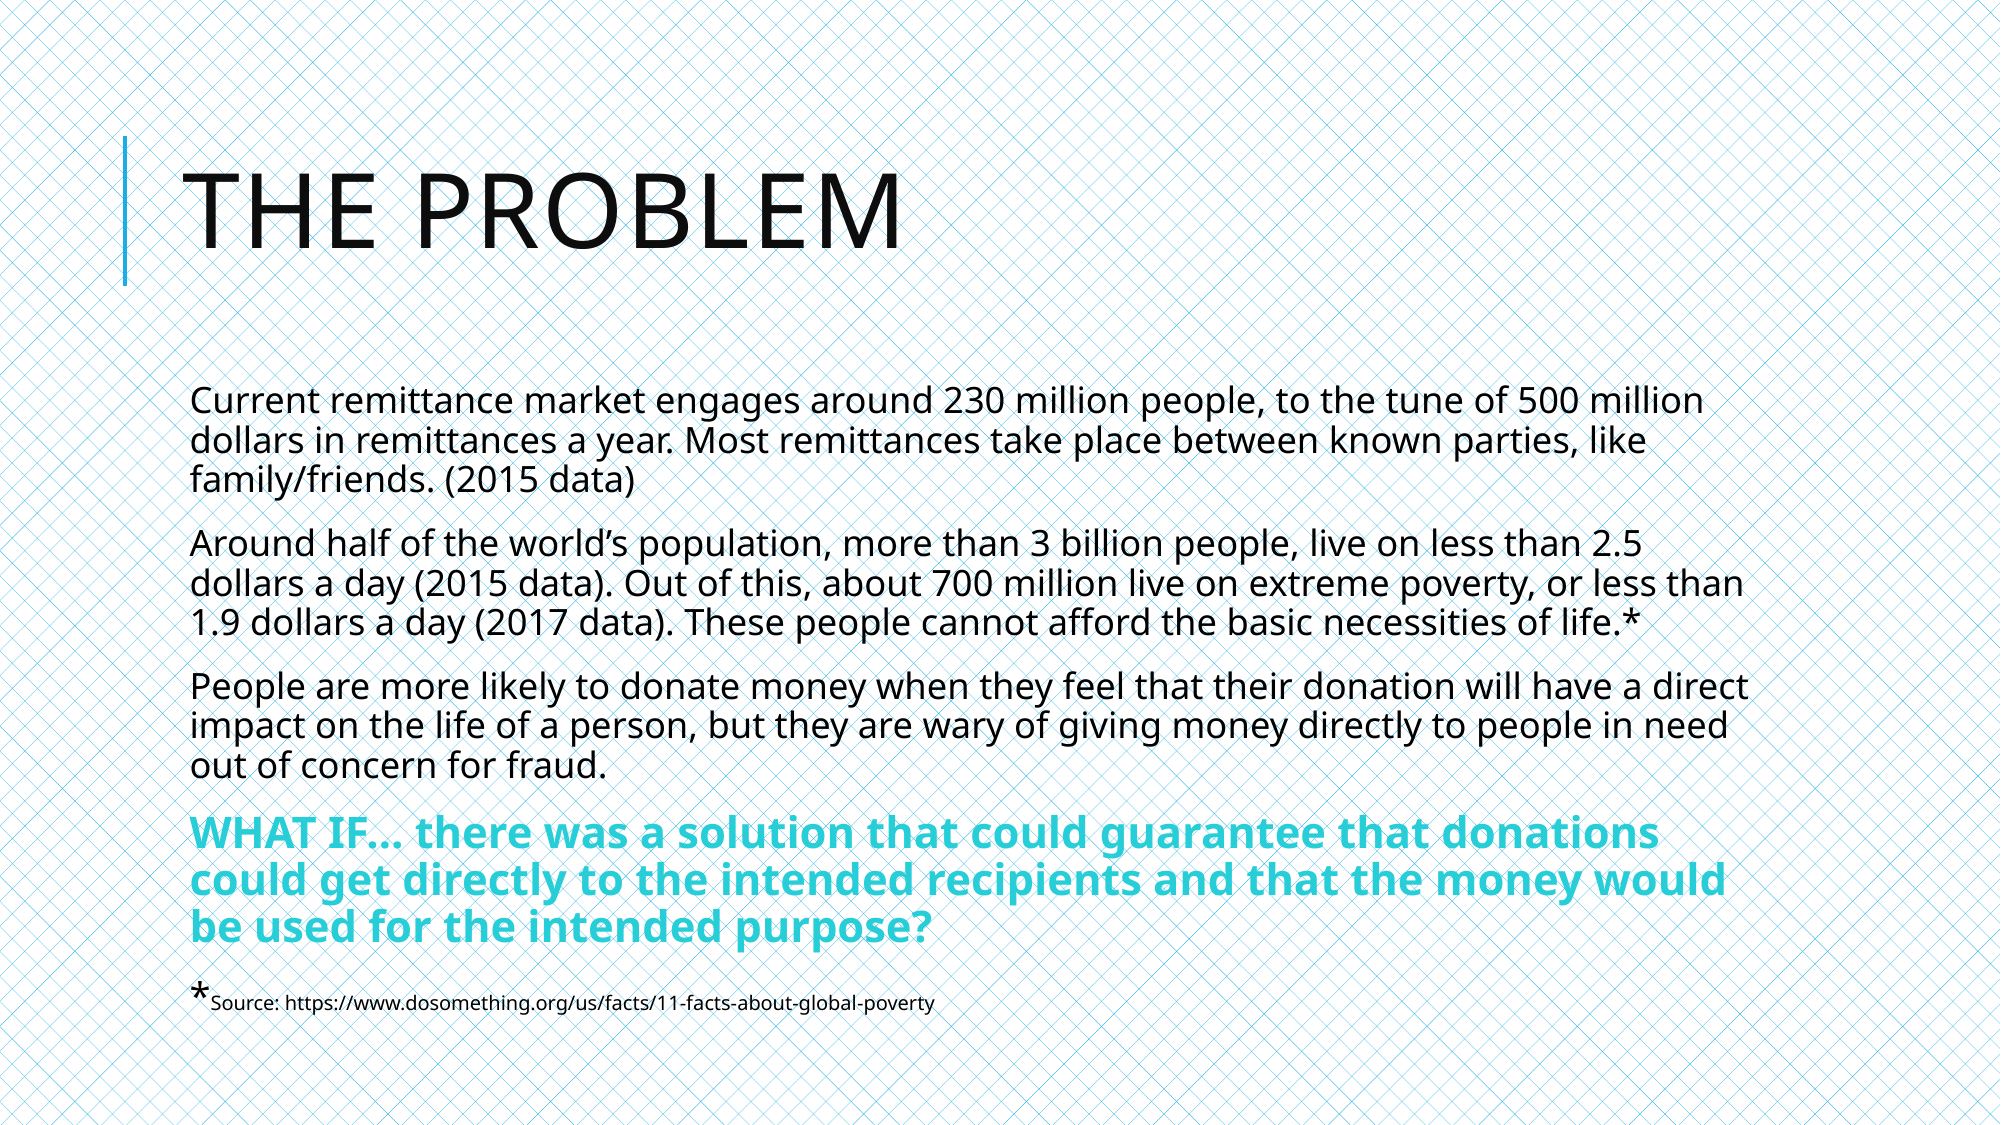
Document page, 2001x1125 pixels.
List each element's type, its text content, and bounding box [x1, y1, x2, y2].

list Current remittance market engages around 230 million people, to the tune of 500 million dollars in remittances a year. Most remittances take place between known parties, like family/friends. (2015 data) Around half of the world’s population, more than 3 billion people, live on less than 2.5 dollars a day (2015 data). Out of this, about 700 million live on extreme poverty, or less than 1.9 dollars a day (2017 data). These people cannot afford the basic necessities of life.* People are more likely to donate money when they feel that their donation will have a direct impact on the life of a person, but they are wary of giving money directly to people in need out of concern for fraud. WHAT IF… there was a solution that could guarantee that donations could get directly to the intended recipients and that the money would be used for the intended purpose? *Source: https://www.dosomething.org/us/facts/11-facts-about-global-poverty [168, 375, 1763, 1035]
title The problem [168, 96, 1763, 342]
